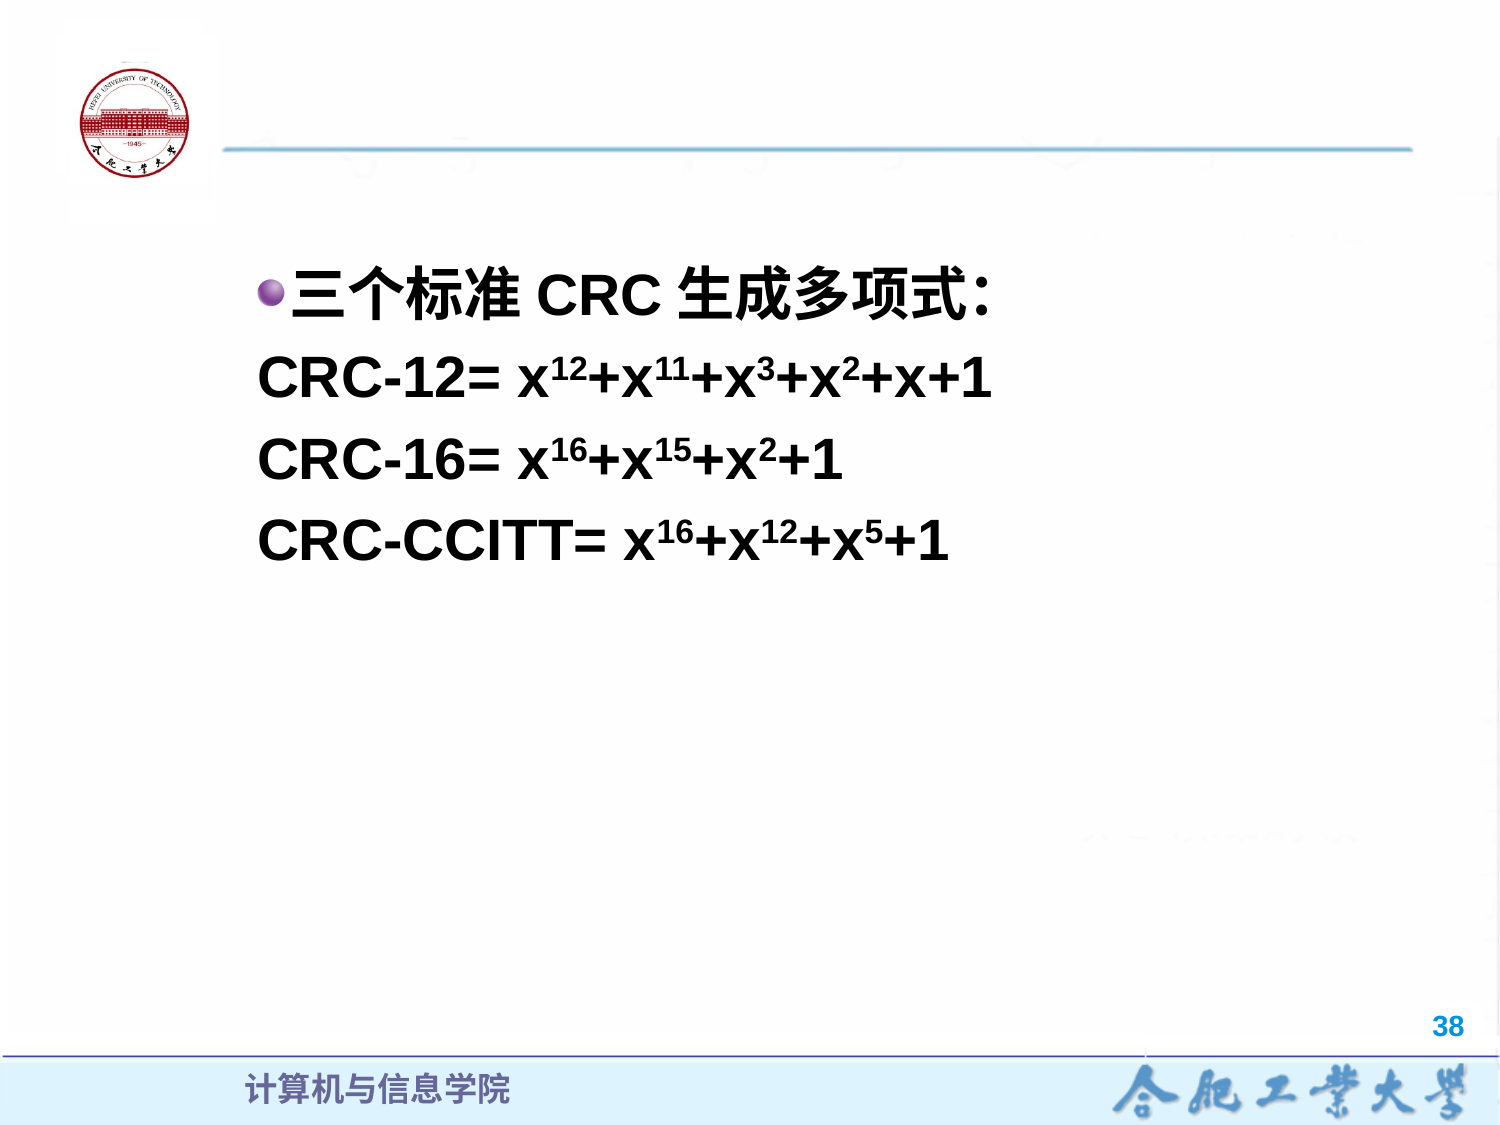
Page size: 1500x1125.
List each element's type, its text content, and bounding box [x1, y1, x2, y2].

list 三个标准CRC生成多项式： CRC-12= x12+x11+x3+x2+x+1 CRC-16= x16+x15+x2+1 CRC-CCITT= x16+x12+x5+1 [242, 249, 1363, 588]
picture [0, 0, 1500, 1125]
